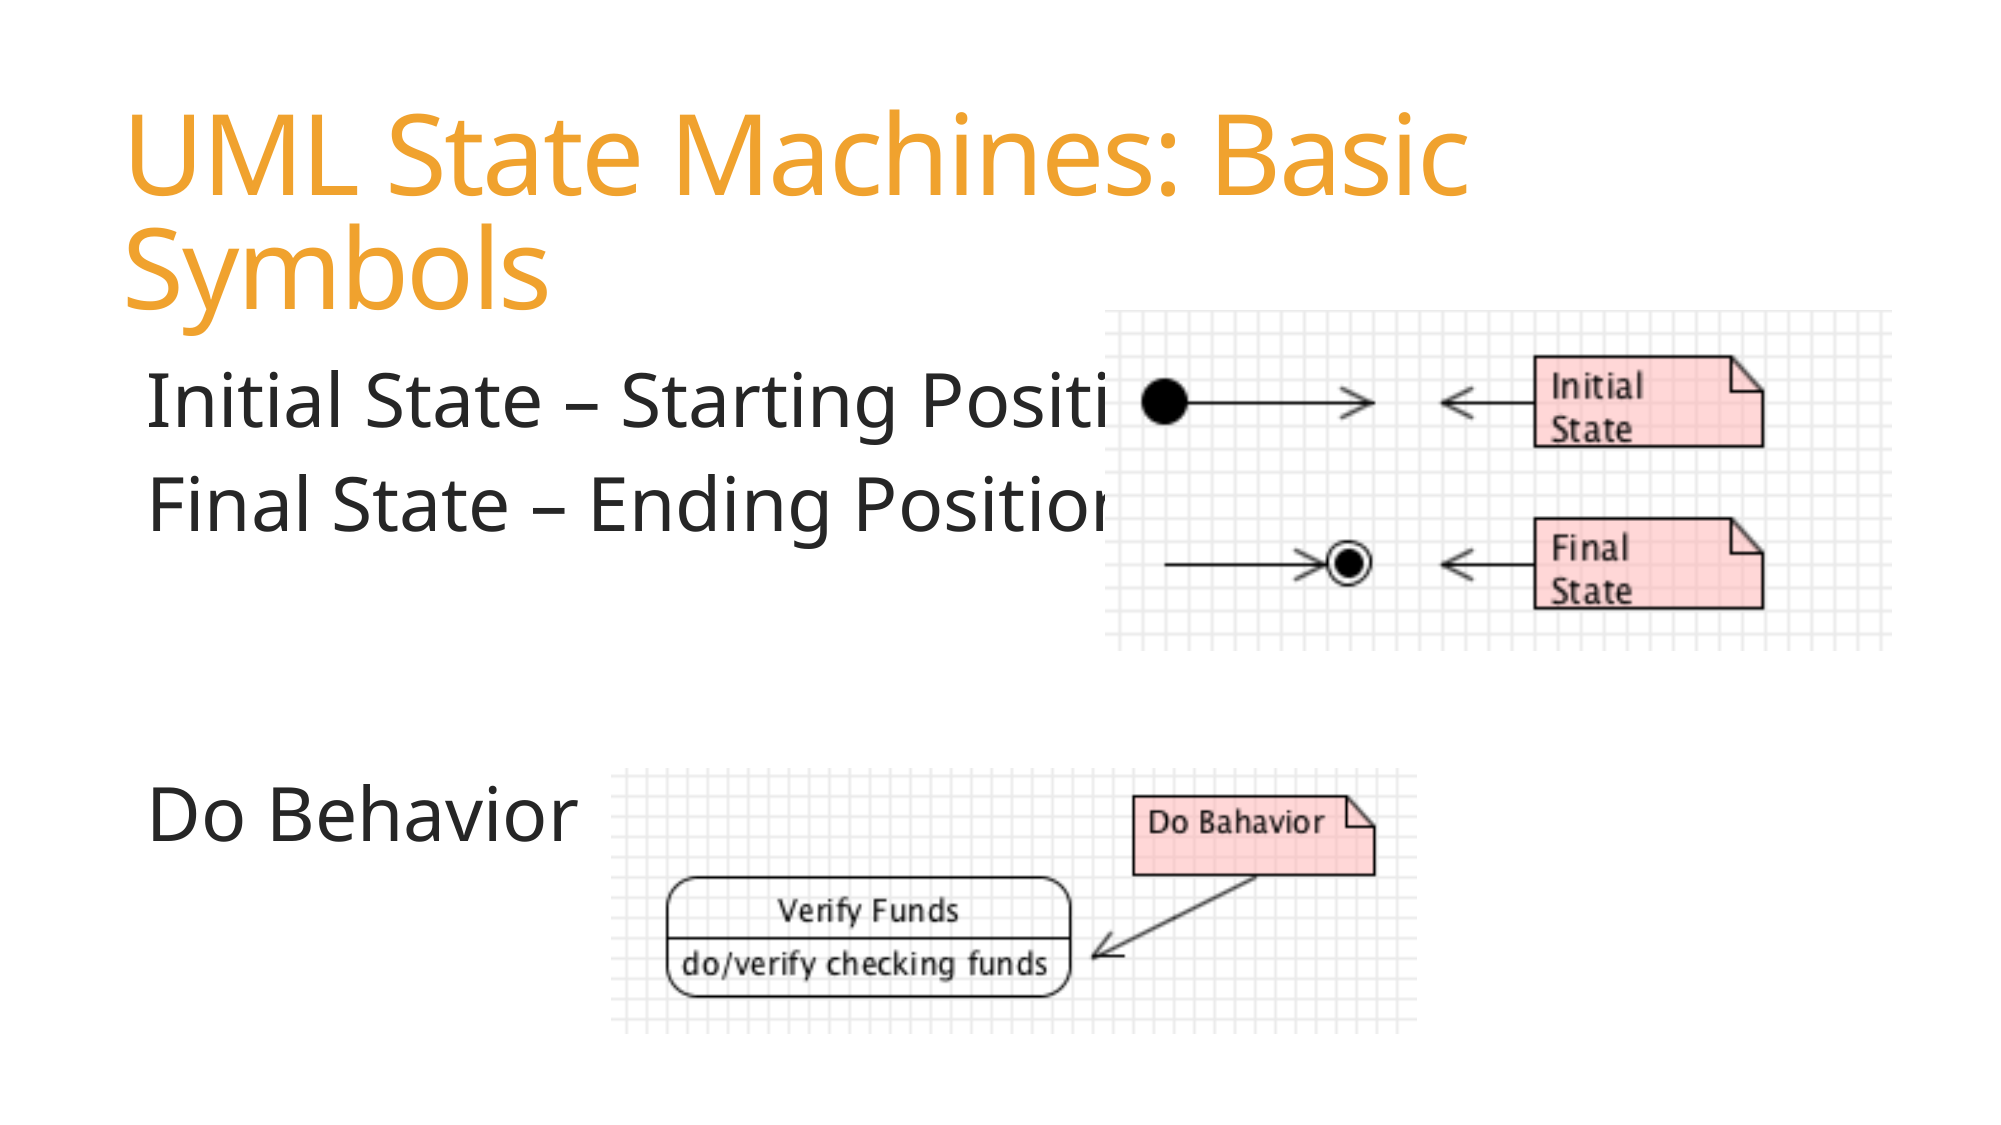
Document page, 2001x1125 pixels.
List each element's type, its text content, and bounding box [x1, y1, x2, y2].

list Initial State – Starting Position Final State – Ending Position Do Behavior [111, 358, 1876, 1048]
picture [1105, 310, 1892, 651]
title UML State Machines: Basic Symbols [107, 81, 1875, 354]
picture [611, 767, 1417, 1035]
